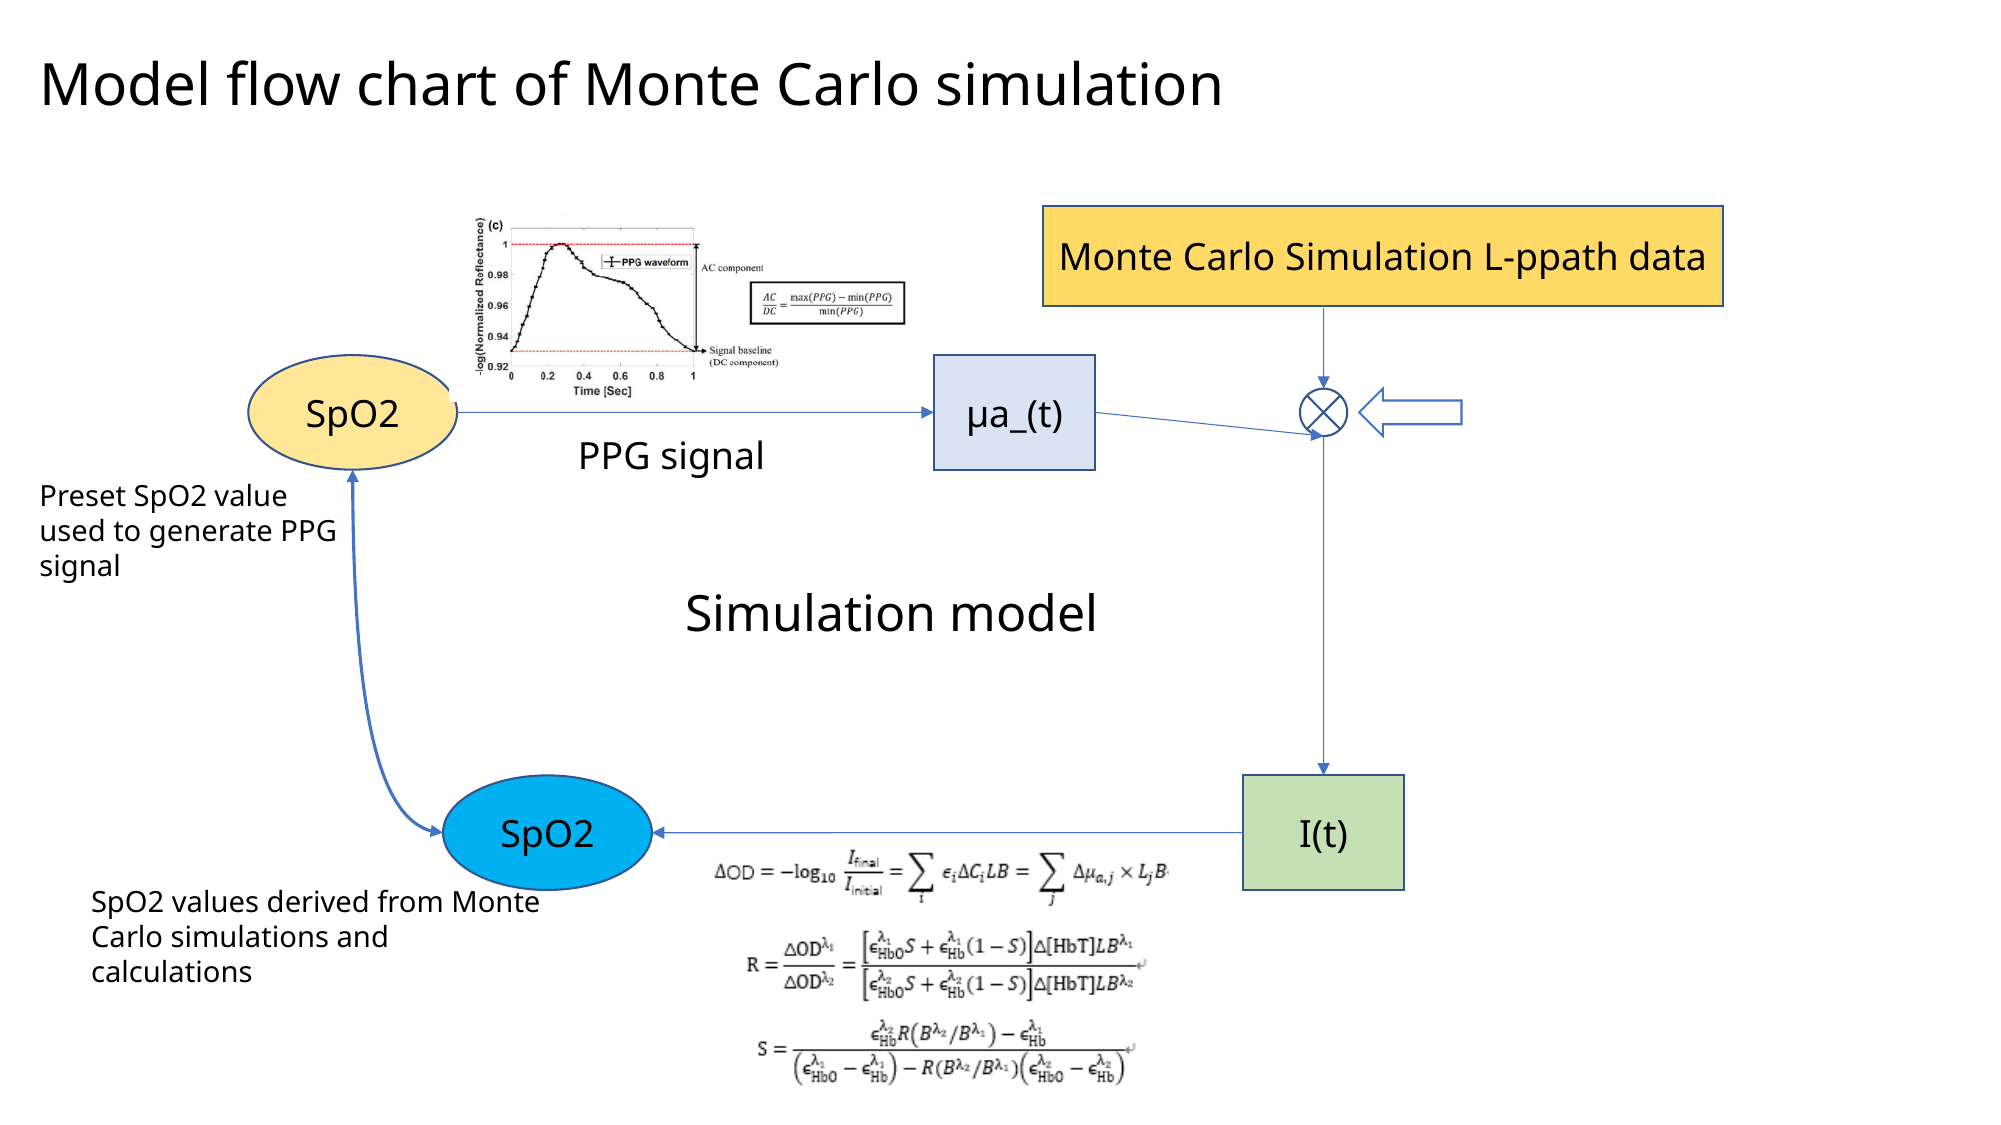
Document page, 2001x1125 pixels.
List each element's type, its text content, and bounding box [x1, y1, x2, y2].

text_box μa_(t) [933, 354, 1096, 471]
text_box Monte Carlo Simulation L-ppath data [1042, 205, 1724, 307]
text_box [1298, 387, 1349, 438]
text_box Preset SpO2 value used to generate PPG signal [24, 469, 374, 590]
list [449, 214, 919, 402]
picture [698, 847, 1169, 1099]
text_box I(t) [1242, 774, 1405, 891]
text_box SpO2 values ​​derived from Monte Carlo simulations and calculations [76, 875, 564, 996]
text_box PPG signal [563, 424, 918, 485]
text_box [216, 606, 580, 697]
text_box Simulation model [670, 574, 1134, 649]
title Model flow chart of Monte Carlo simulation [24, 41, 1755, 133]
text_box SpO2 [442, 774, 653, 891]
text_box SpO2 [247, 354, 459, 470]
text_box [1357, 386, 1463, 439]
